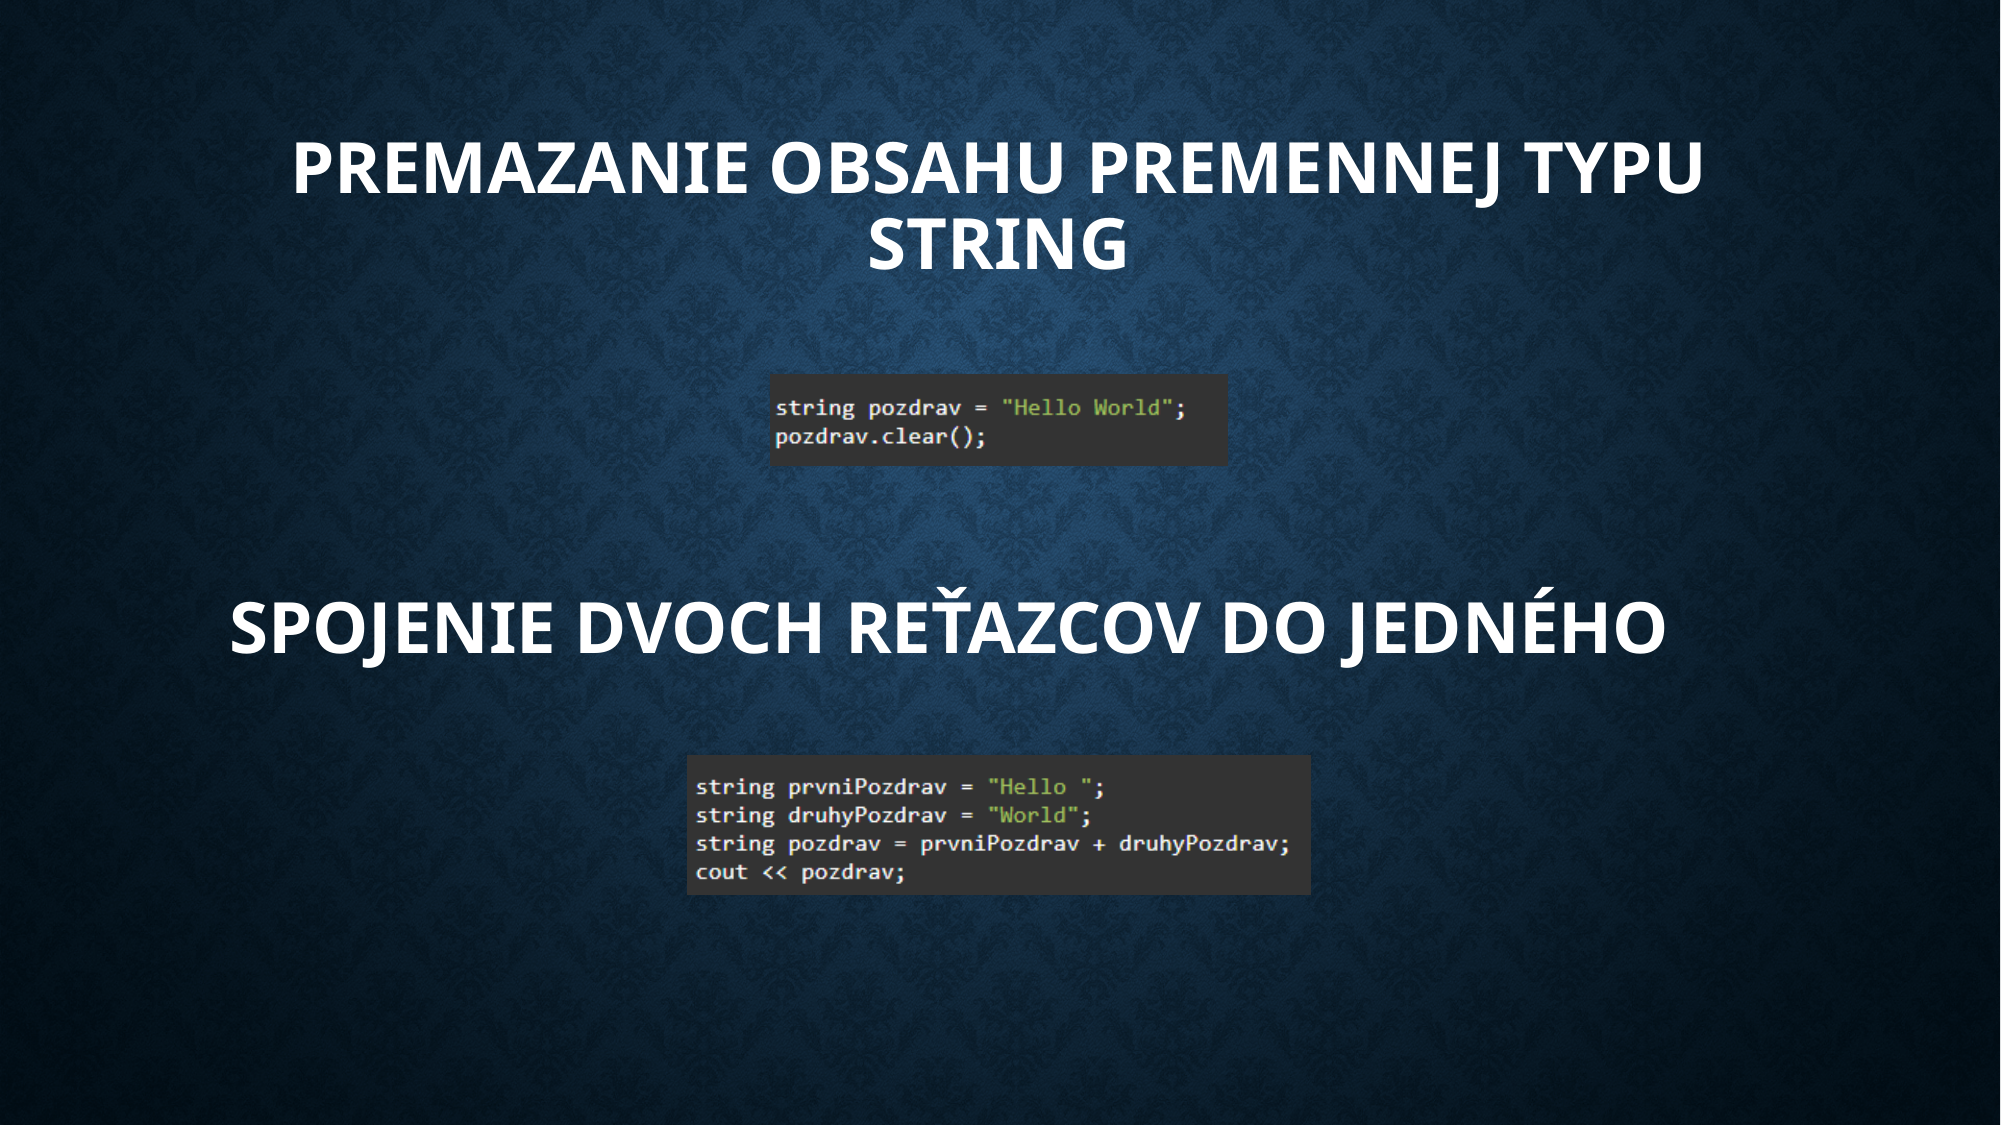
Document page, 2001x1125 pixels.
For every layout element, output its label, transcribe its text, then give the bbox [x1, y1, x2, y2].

picture [686, 755, 1312, 896]
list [770, 374, 1228, 466]
text_box Spojenie dvoch reťazcov do jedného [100, 522, 1799, 740]
title Premazanie obsahu premennej typu string [149, 99, 1849, 318]
